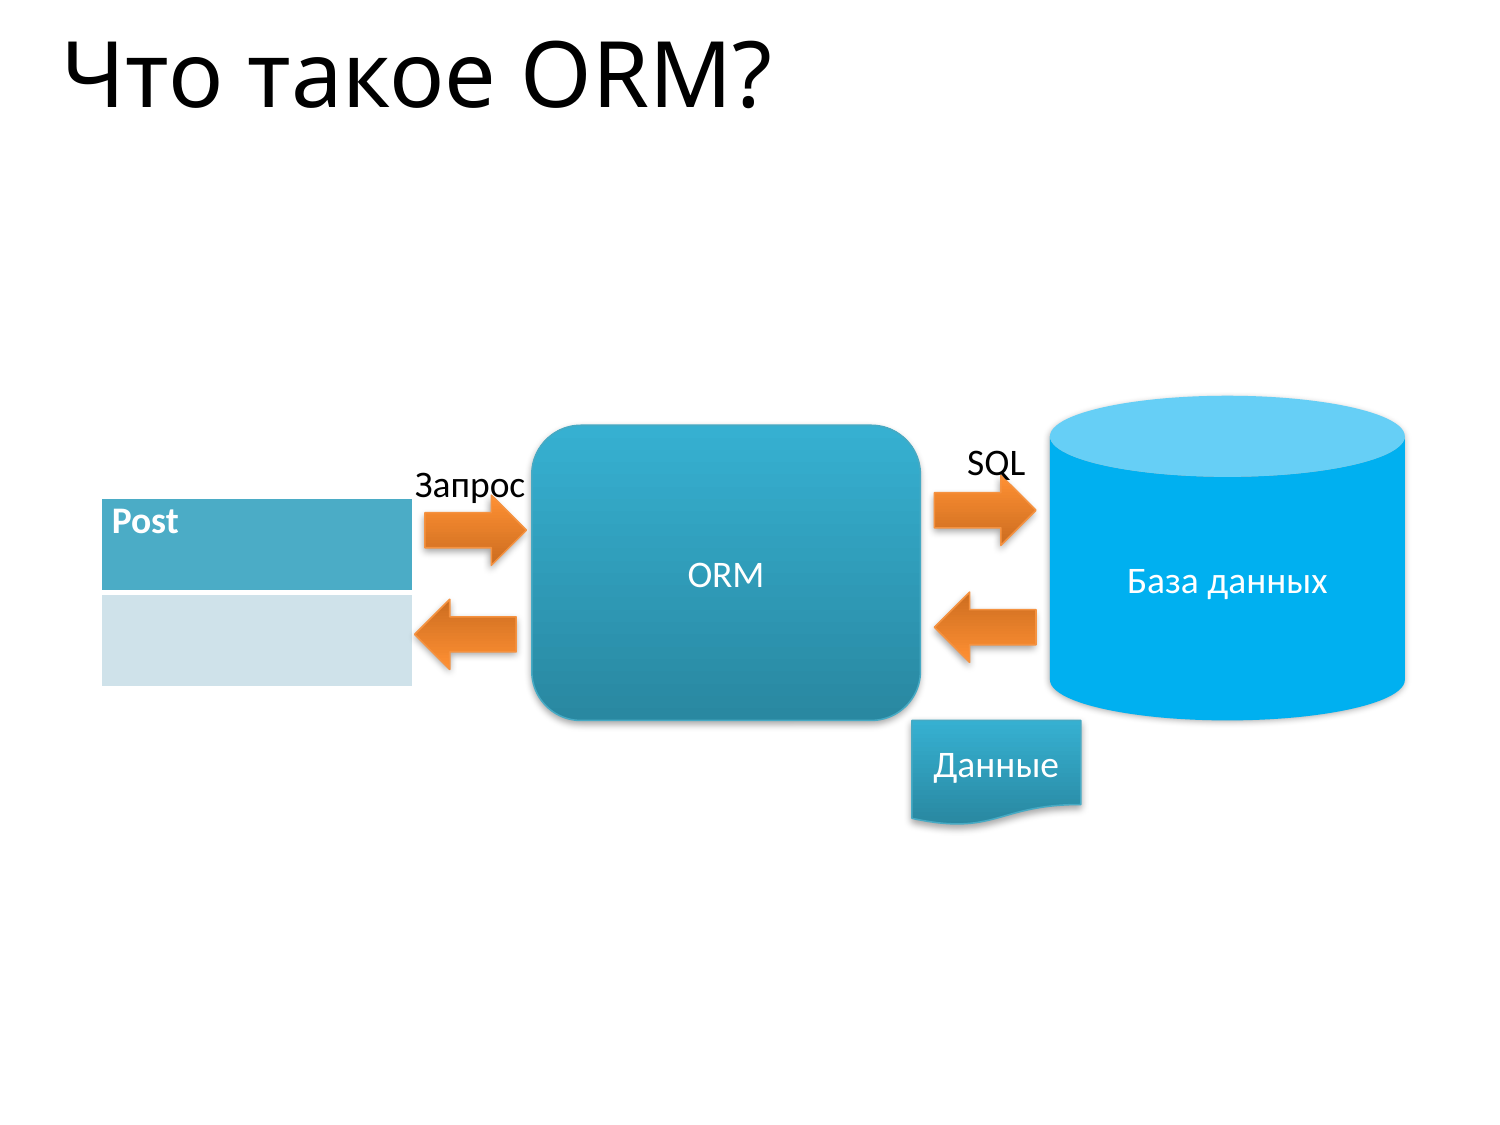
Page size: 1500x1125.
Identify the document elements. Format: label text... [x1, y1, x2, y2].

table_header Post [102, 499, 412, 590]
text_box SQL [952, 430, 1041, 491]
text_box [414, 598, 517, 671]
text_box Запрос [400, 453, 541, 513]
text_box [933, 591, 1037, 664]
title Что такое ORM? [46, 29, 1465, 205]
text_box ORM [531, 424, 922, 722]
text_box База данных [1049, 395, 1405, 721]
text_box [424, 513, 527, 567]
text_box [933, 491, 1037, 547]
text_box Данные [911, 719, 1082, 825]
table_cell [102, 595, 412, 686]
